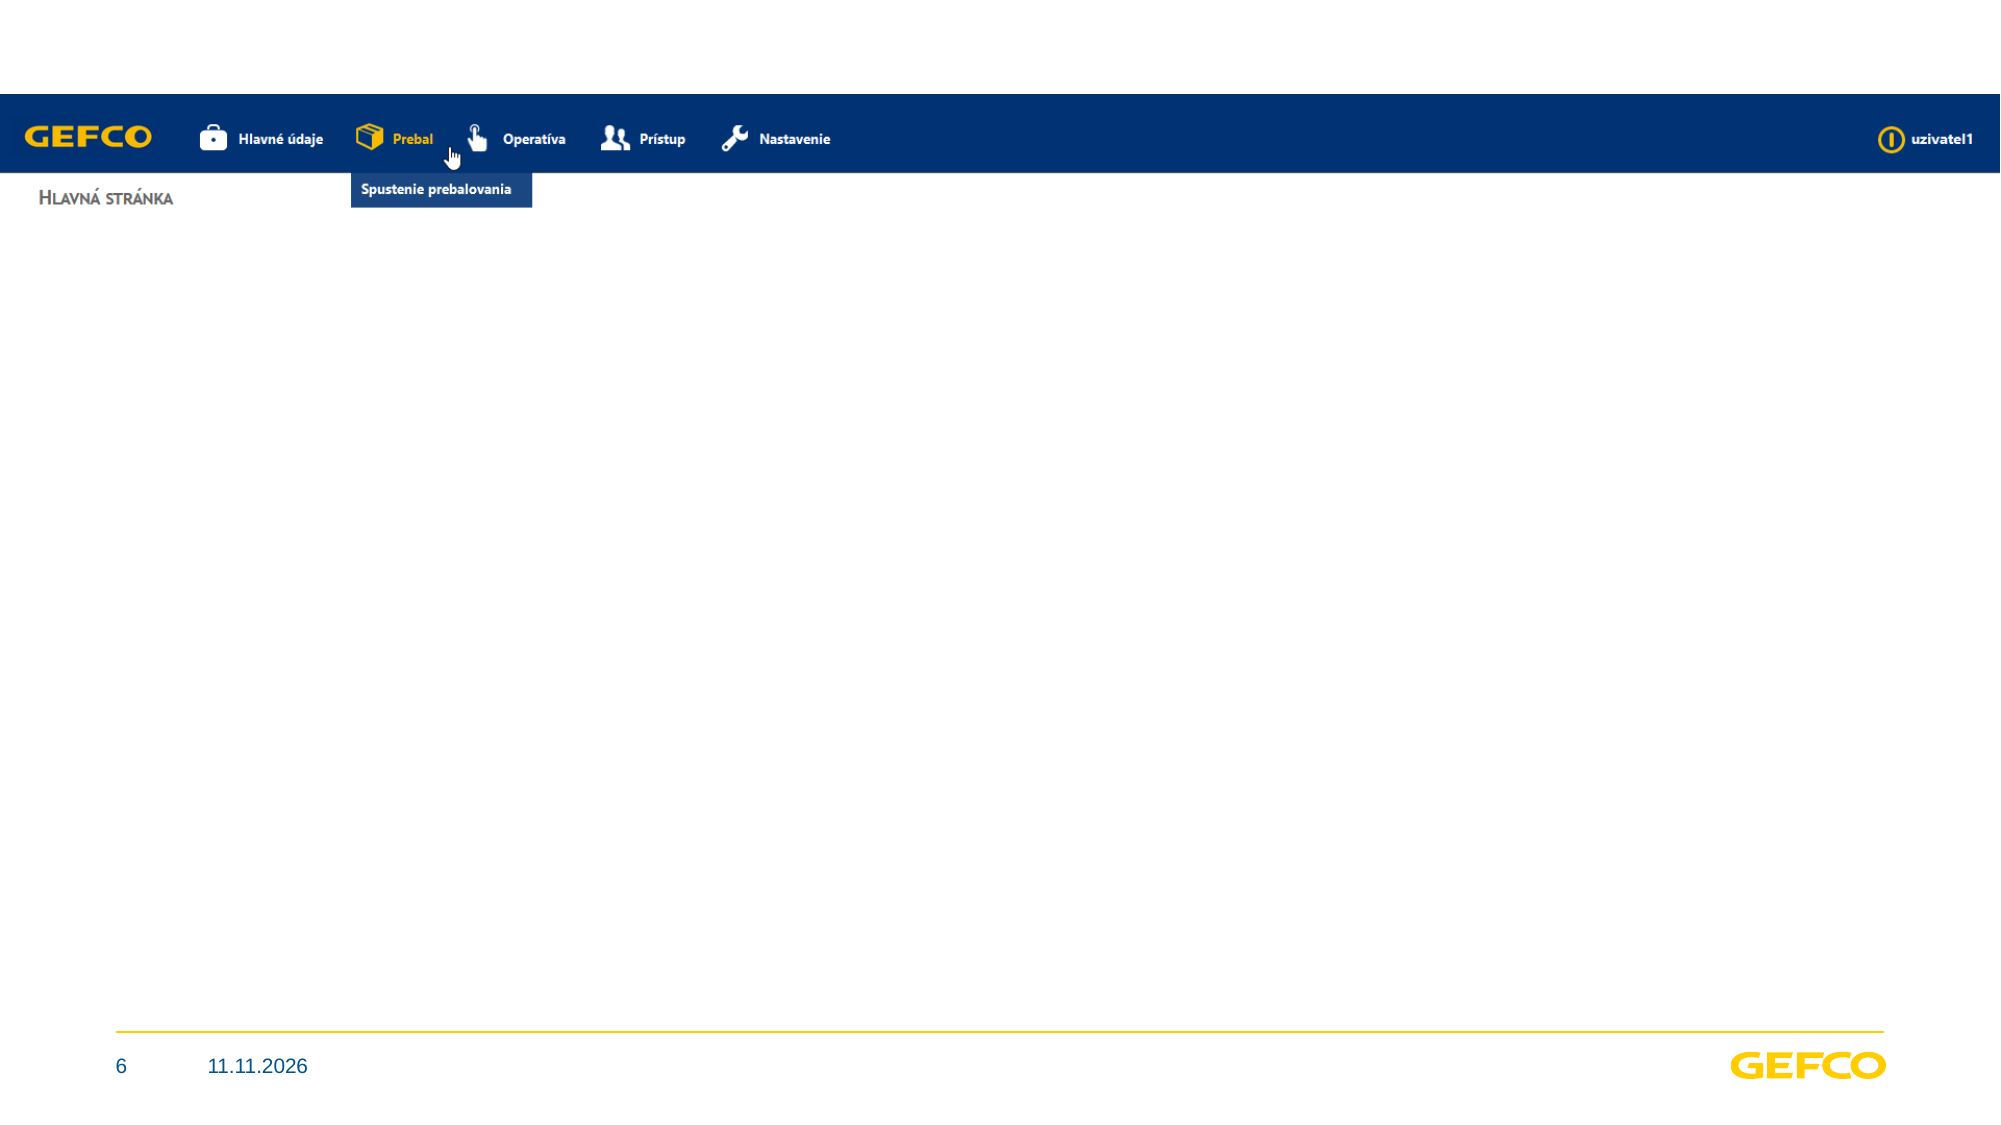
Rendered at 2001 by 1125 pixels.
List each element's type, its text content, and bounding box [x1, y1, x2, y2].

slide_number 8. 10. 2021 [207, 1049, 348, 1085]
picture [0, 94, 2000, 1031]
slide_number 6 [115, 1049, 182, 1085]
